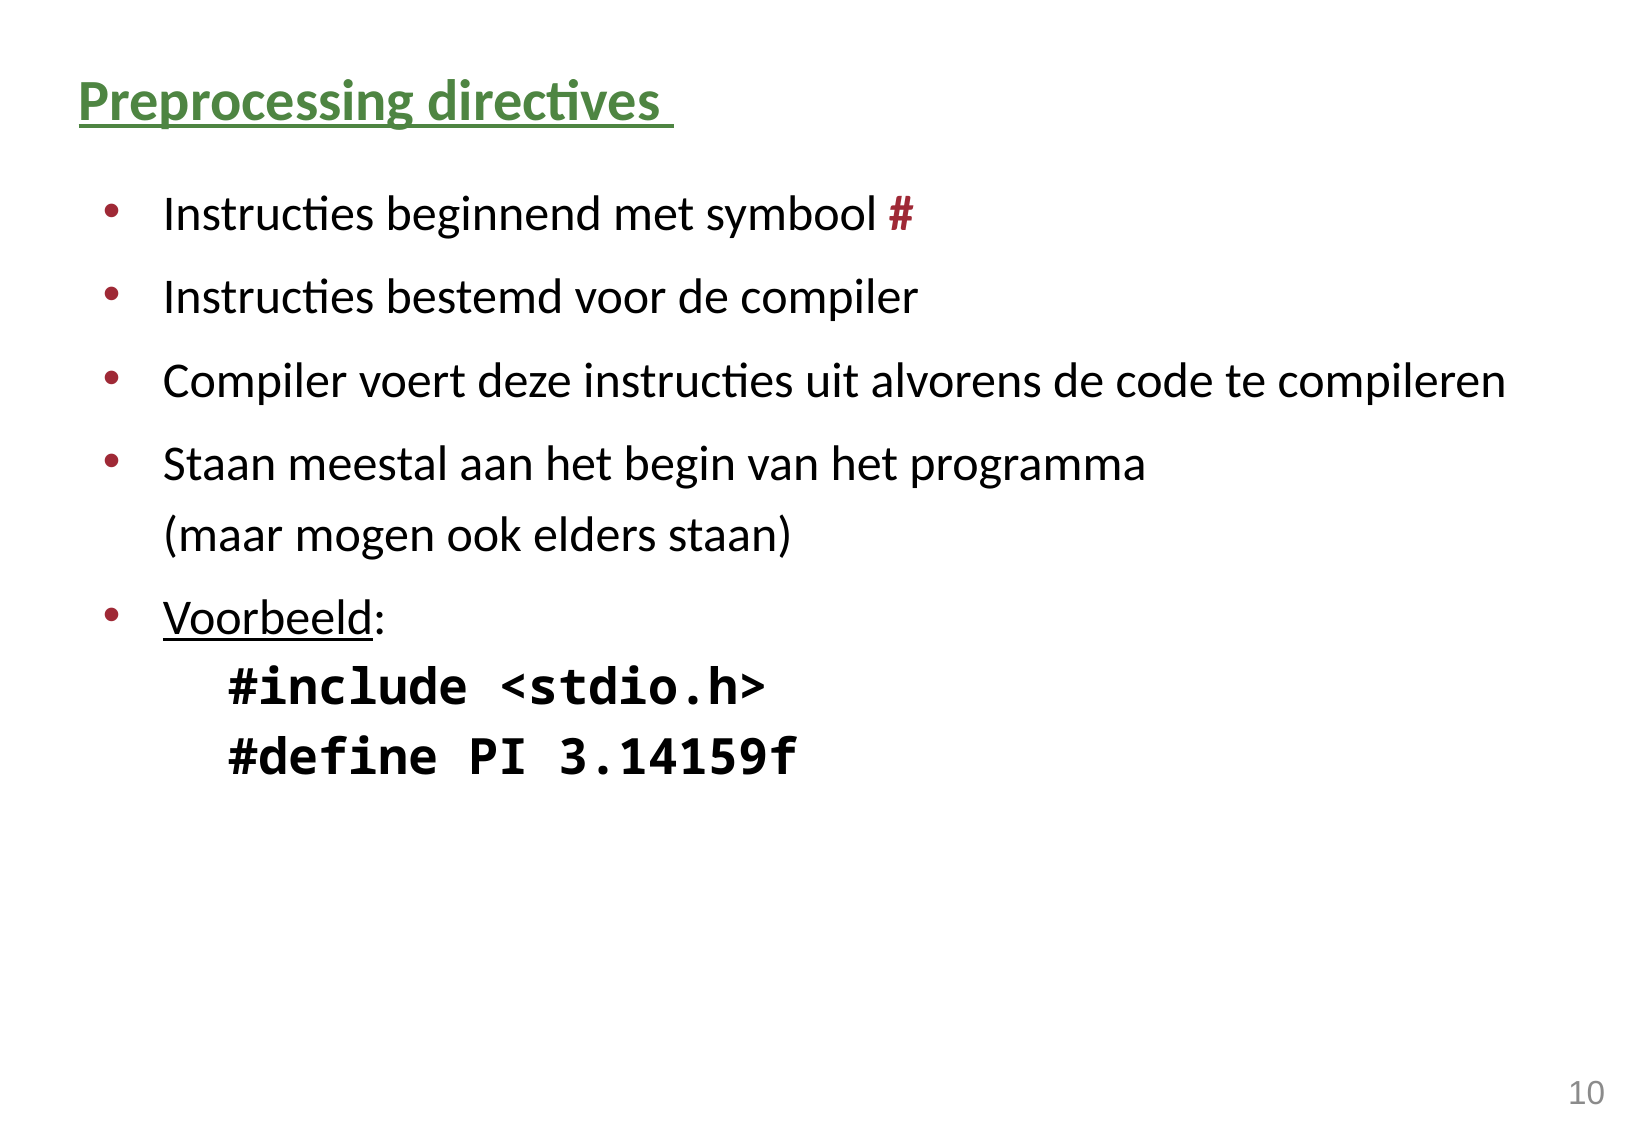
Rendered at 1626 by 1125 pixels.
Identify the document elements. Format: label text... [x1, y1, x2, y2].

slide_number 10 [1240, 1061, 1621, 1122]
list Preprocessing directives Instructies beginnend met symbool # Instructies bestemd voor de compiler Compiler voert deze instructies uit alvorens de code te compileren Staan meestal aan het begin van het programma (maar mogen ook elders staan) Voorbeeld: #include <stdio.h> #define PI 3.14159f [44, 54, 1581, 1053]
